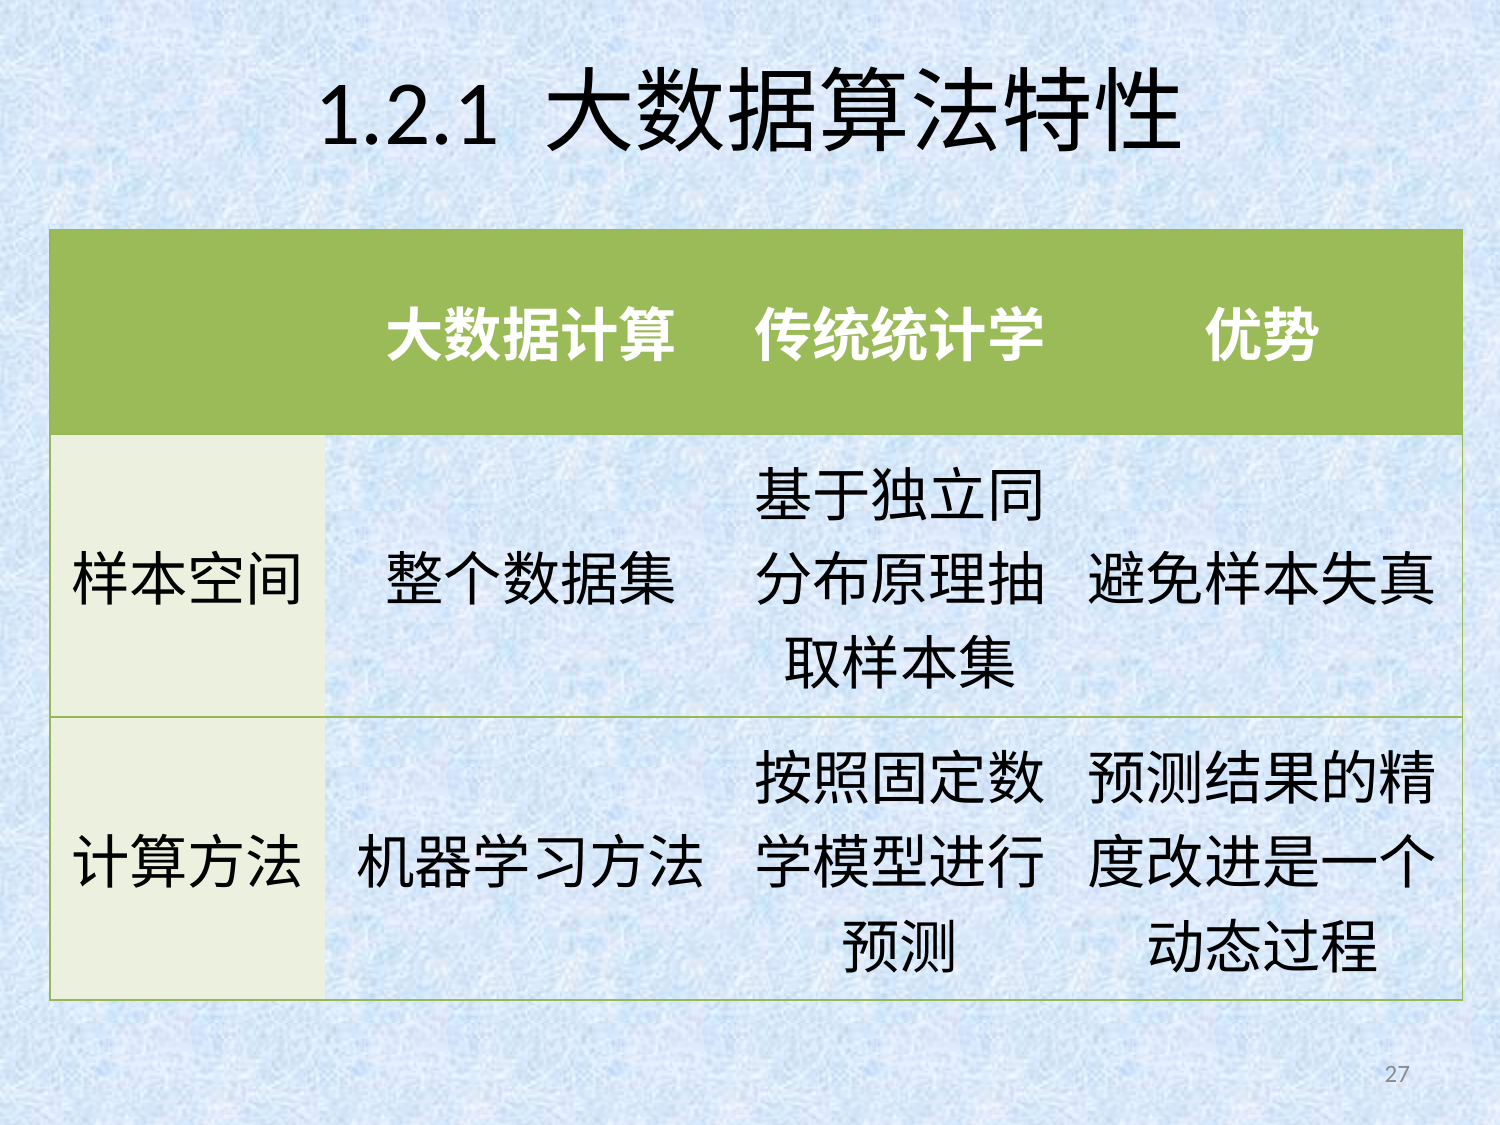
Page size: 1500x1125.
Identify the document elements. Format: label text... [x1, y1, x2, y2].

picture [0, 0, 1500, 1125]
table_cell 按照固定数学模型进行预测 [737, 718, 1062, 999]
table_cell 机器学习方法 [325, 718, 737, 999]
table_cell 基于独立同分布原理抽取样本集 [737, 435, 1062, 716]
table_cell 计算方法 [51, 718, 325, 999]
table_header 优势 [1062, 230, 1462, 433]
title 1.2.1 大数据算法特性 [75, 45, 1425, 229]
slide_number 27 [1074, 1042, 1425, 1103]
table_cell 整个数据集 [325, 435, 737, 716]
table_cell 样本空间 [51, 435, 325, 716]
table_header 大数据计算 [325, 230, 737, 433]
table_header 传统统计学 [737, 230, 1062, 433]
table_header [51, 230, 325, 433]
table_cell 预测结果的精度改进是一个动态过程 [1062, 718, 1462, 999]
table_cell 避免样本失真 [1062, 435, 1462, 716]
